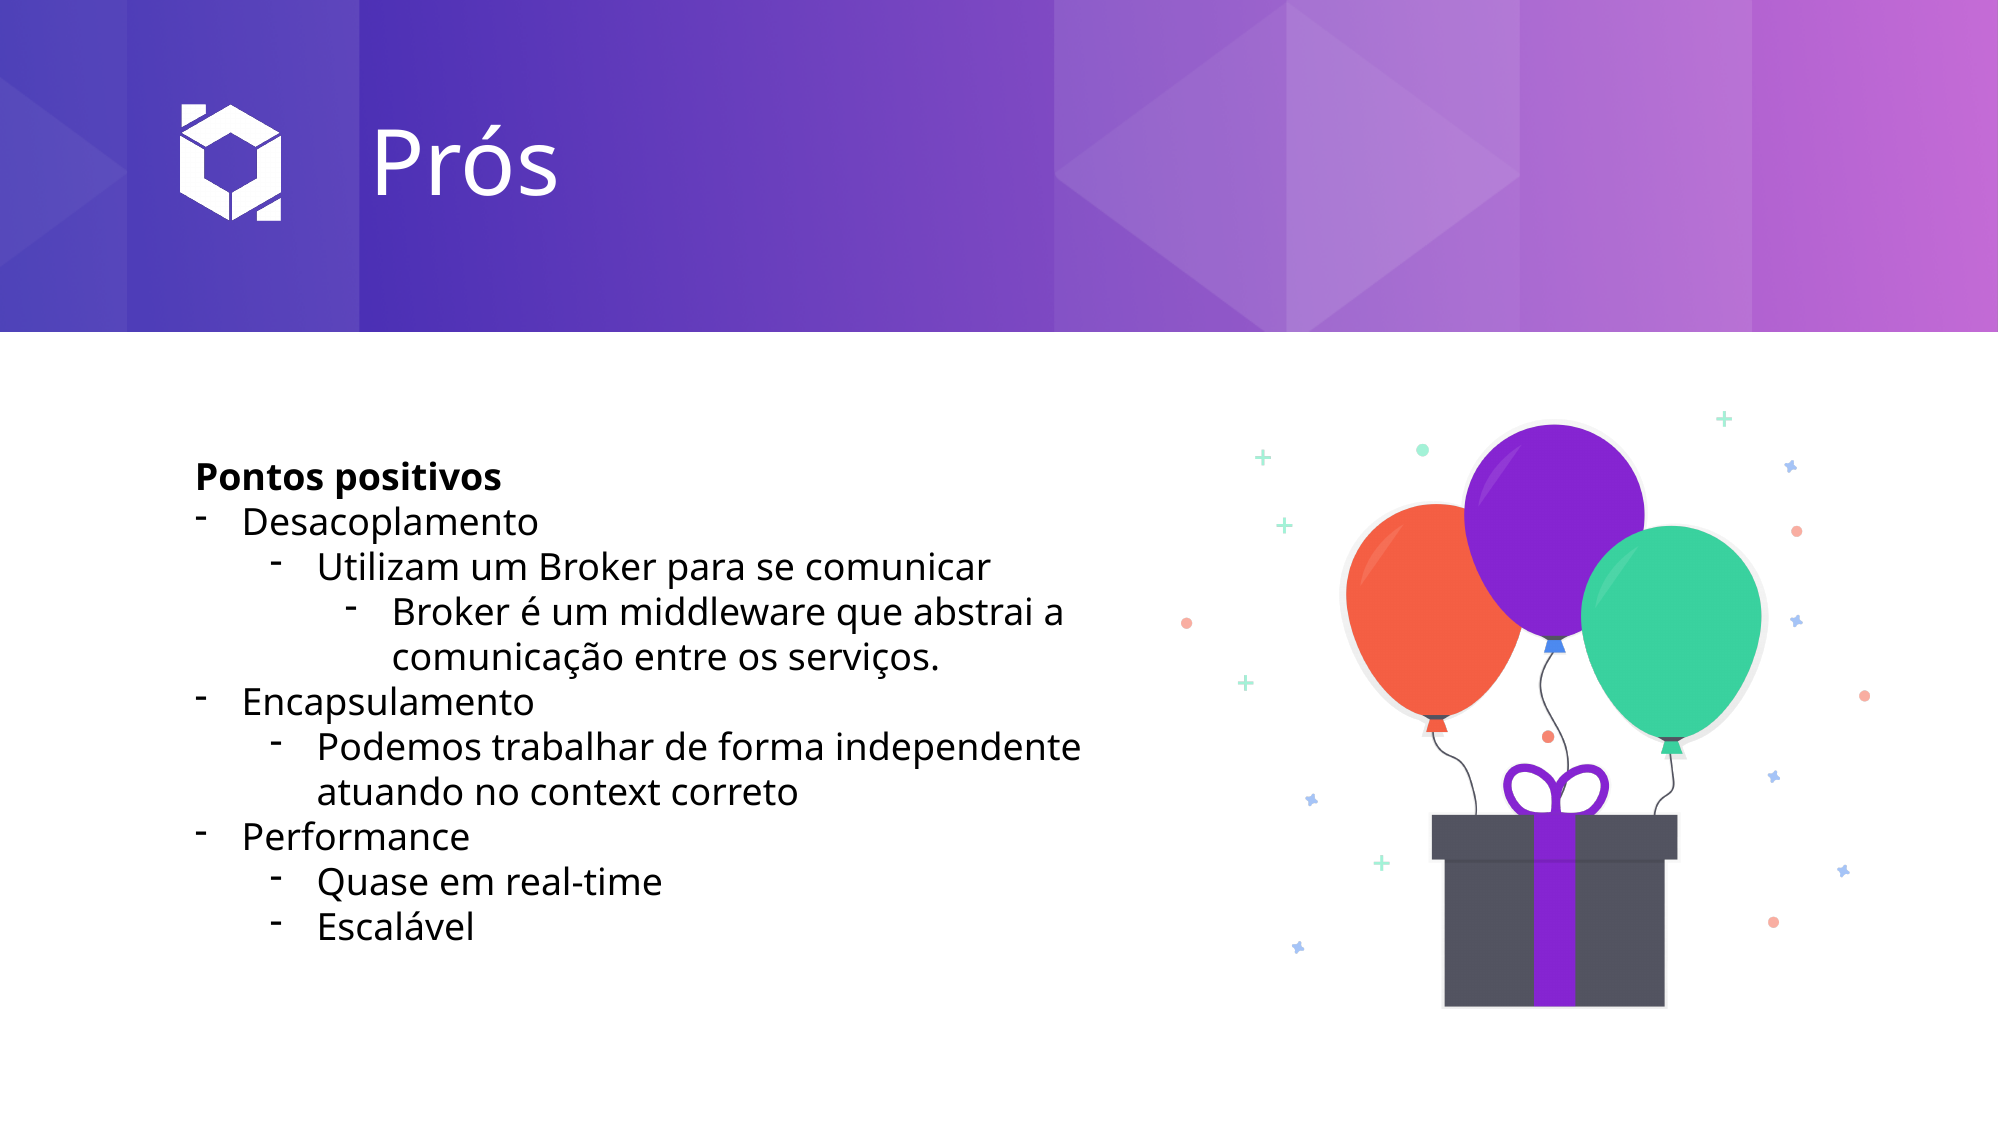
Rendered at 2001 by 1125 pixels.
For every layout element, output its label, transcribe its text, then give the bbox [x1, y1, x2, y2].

picture [0, 0, 2000, 332]
text_box Pontos positivos Desacoplamento Utilizam um Broker para se comunicar Broker é um middleware que abstrai a comunicação entre os serviços. Encapsulamento Podemos trabalhar de forma independente atuando no context correto Performance Quase em real-time Escalável [179, 446, 1230, 1125]
picture [1181, 411, 1870, 1009]
